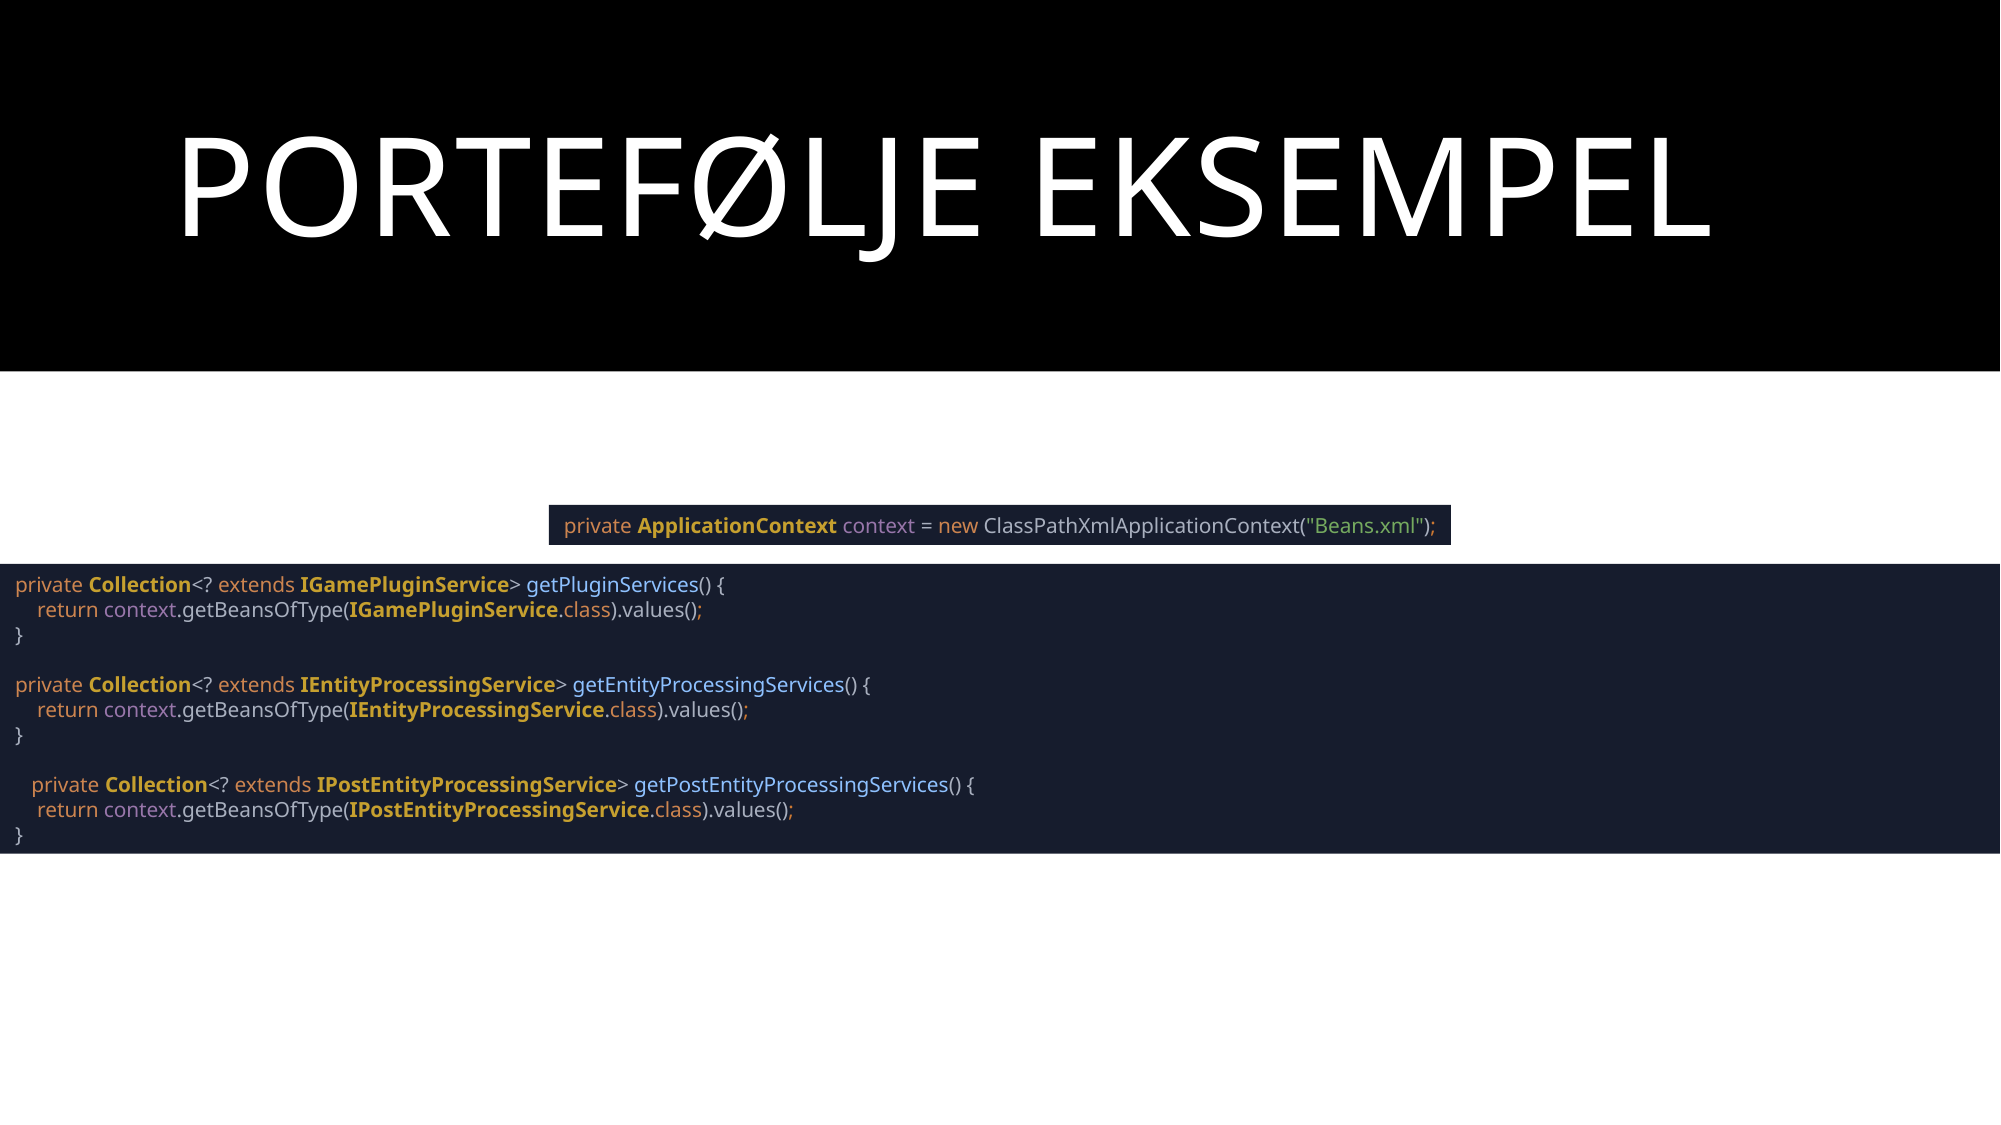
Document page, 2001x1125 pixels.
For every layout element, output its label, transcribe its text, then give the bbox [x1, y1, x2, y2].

text_box private ApplicationContext context = new ClassPathXmlApplicationContext("Beans.xml"); [548, 504, 1451, 545]
title Portefølje eksempel [157, 52, 1842, 332]
text_box private Collection<? extends IGamePluginService> getPluginServices() { return context.getBeansOfType(IGamePluginService.class).values(); } private Collection<? extends IEntityProcessingService> getEntityProcessingServices() { return context.getBeansOfType(IEntityProcessingService.class).values(); } private Collection<? extends IPostEntityProcessingService> getPostEntityProcessingServices() { return context.getBeansOfType(IPostEntityProcessingService.class).values(); } [0, 563, 2000, 854]
